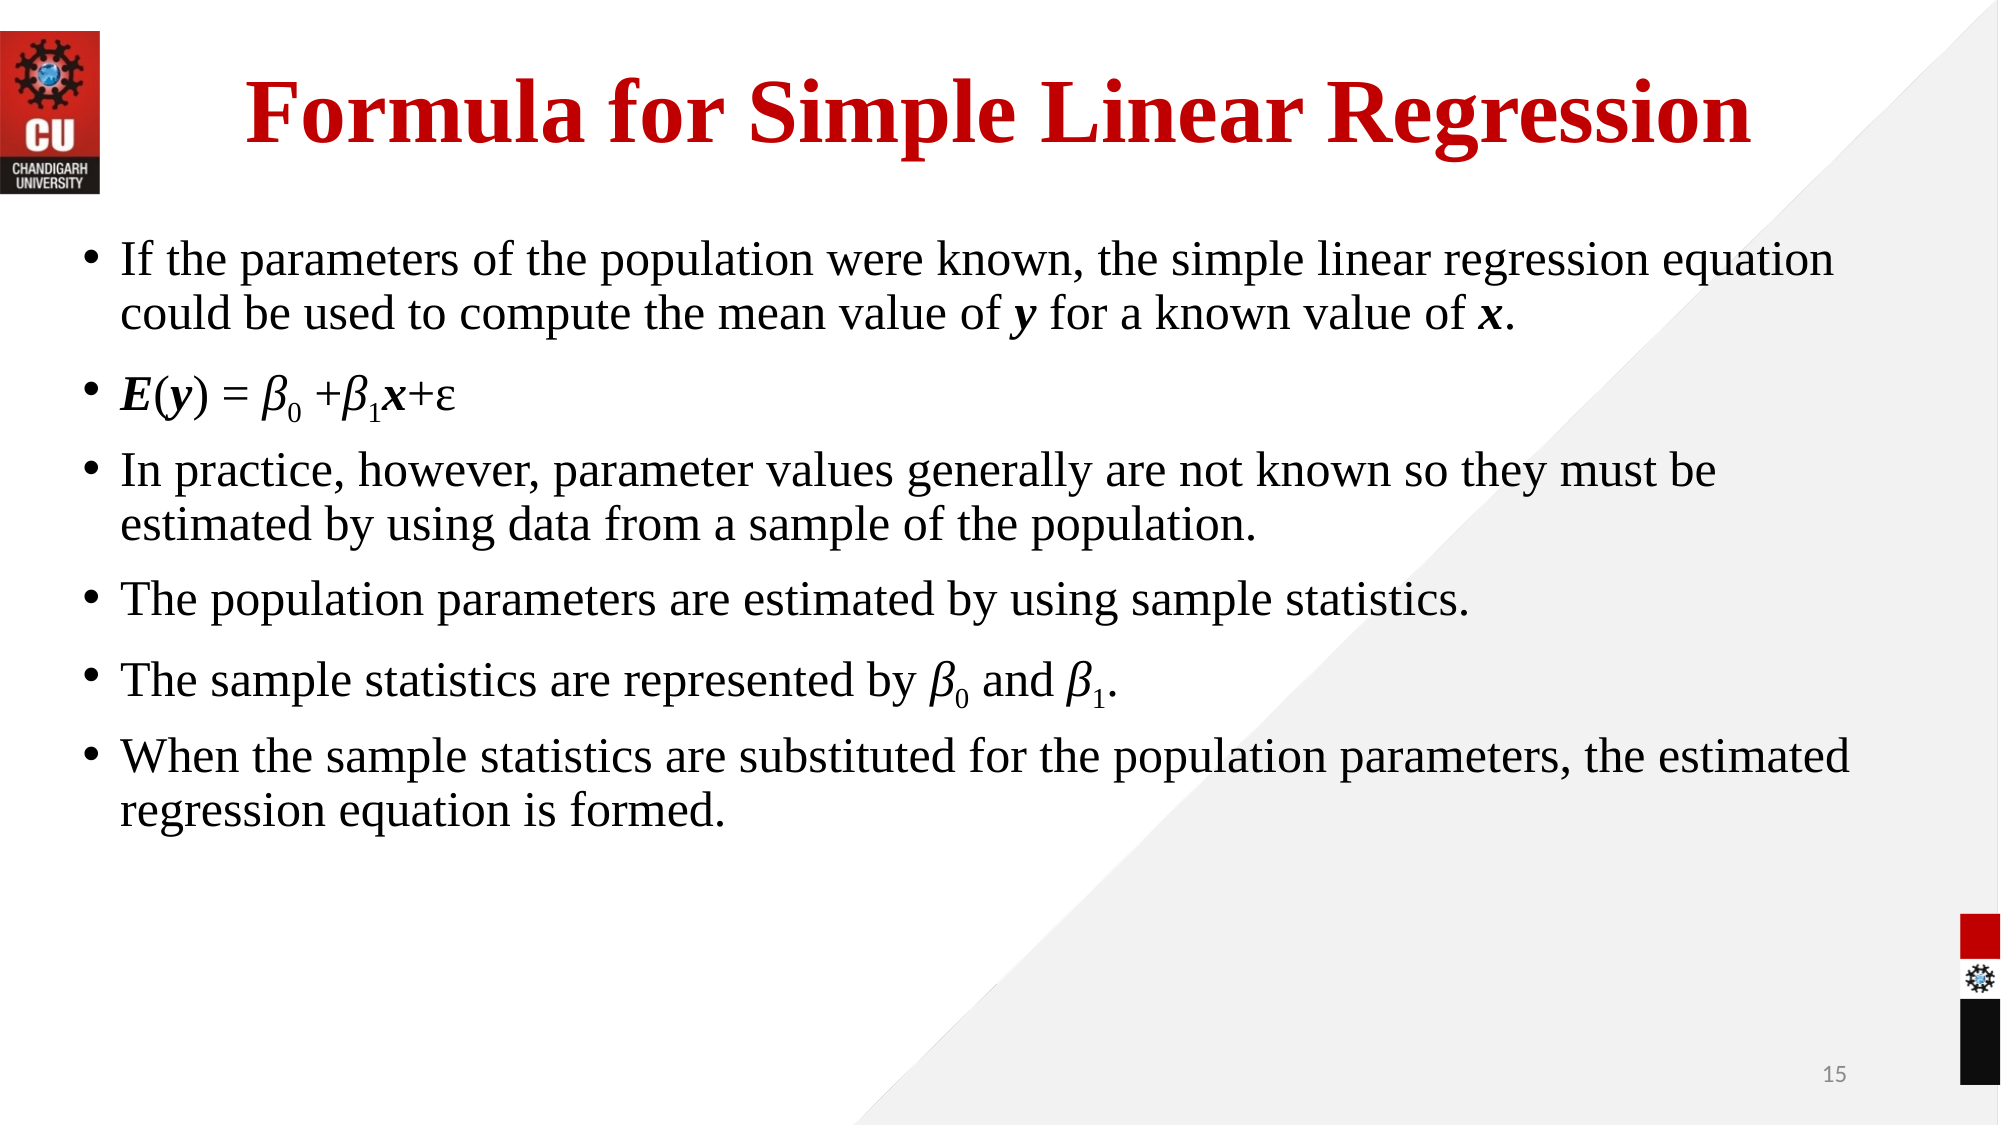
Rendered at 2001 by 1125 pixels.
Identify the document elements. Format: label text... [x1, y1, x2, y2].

title Formula for Simple Linear Regression [137, 3, 1863, 222]
list If the parameters of the population were known, the simple linear regression equation could be used to compute the mean value of y for a known value of x. Ε(y) = β0 +β1x+ε In practice, however, parameter values generally are not known so they must be estimated by using data from a sample of the population. The population parameters are estimated by using sample statistics. The sample statistics are represented by β0 and β1. When the sample statistics are substituted for the population parameters, the estimated regression equation is formed. [67, 224, 1933, 1125]
picture [0, 0, 2001, 1125]
slide_number 15 [1412, 1042, 1863, 1103]
